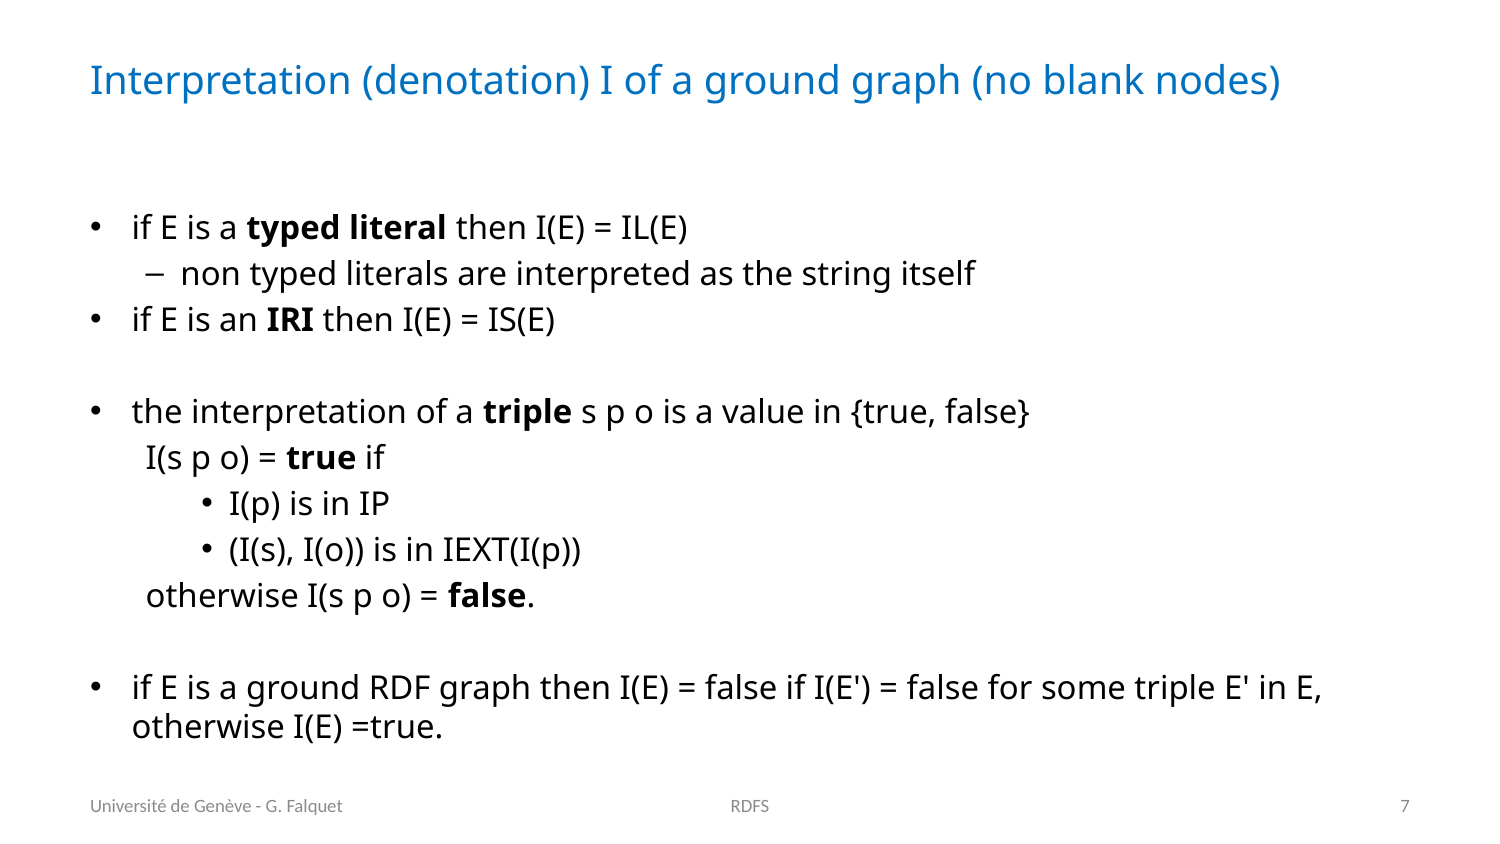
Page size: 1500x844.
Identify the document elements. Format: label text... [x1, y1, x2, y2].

list if E is a typed literal then I(E) = IL(E) non typed literals are interpreted as the string itself if E is an IRI then I(E) = IS(E) the interpretation of a triple s p o is a value in {true, false} I(s p o) = true if I(p) is in IP (I(s), I(o)) is in IEXT(I(p)) otherwise I(s p o) = false. if E is a ground RDF graph then I(E) = false if I(E') = false for some triple E' in E, otherwise I(E) =true. [75, 153, 1425, 754]
slide_number Université de Genève - G. Falquet [75, 782, 512, 827]
title Interpretation (denotation) I of a ground graph (no blank nodes) [75, 33, 1425, 124]
footer RDFS [512, 782, 988, 827]
slide_number 7 [1074, 782, 1425, 827]
